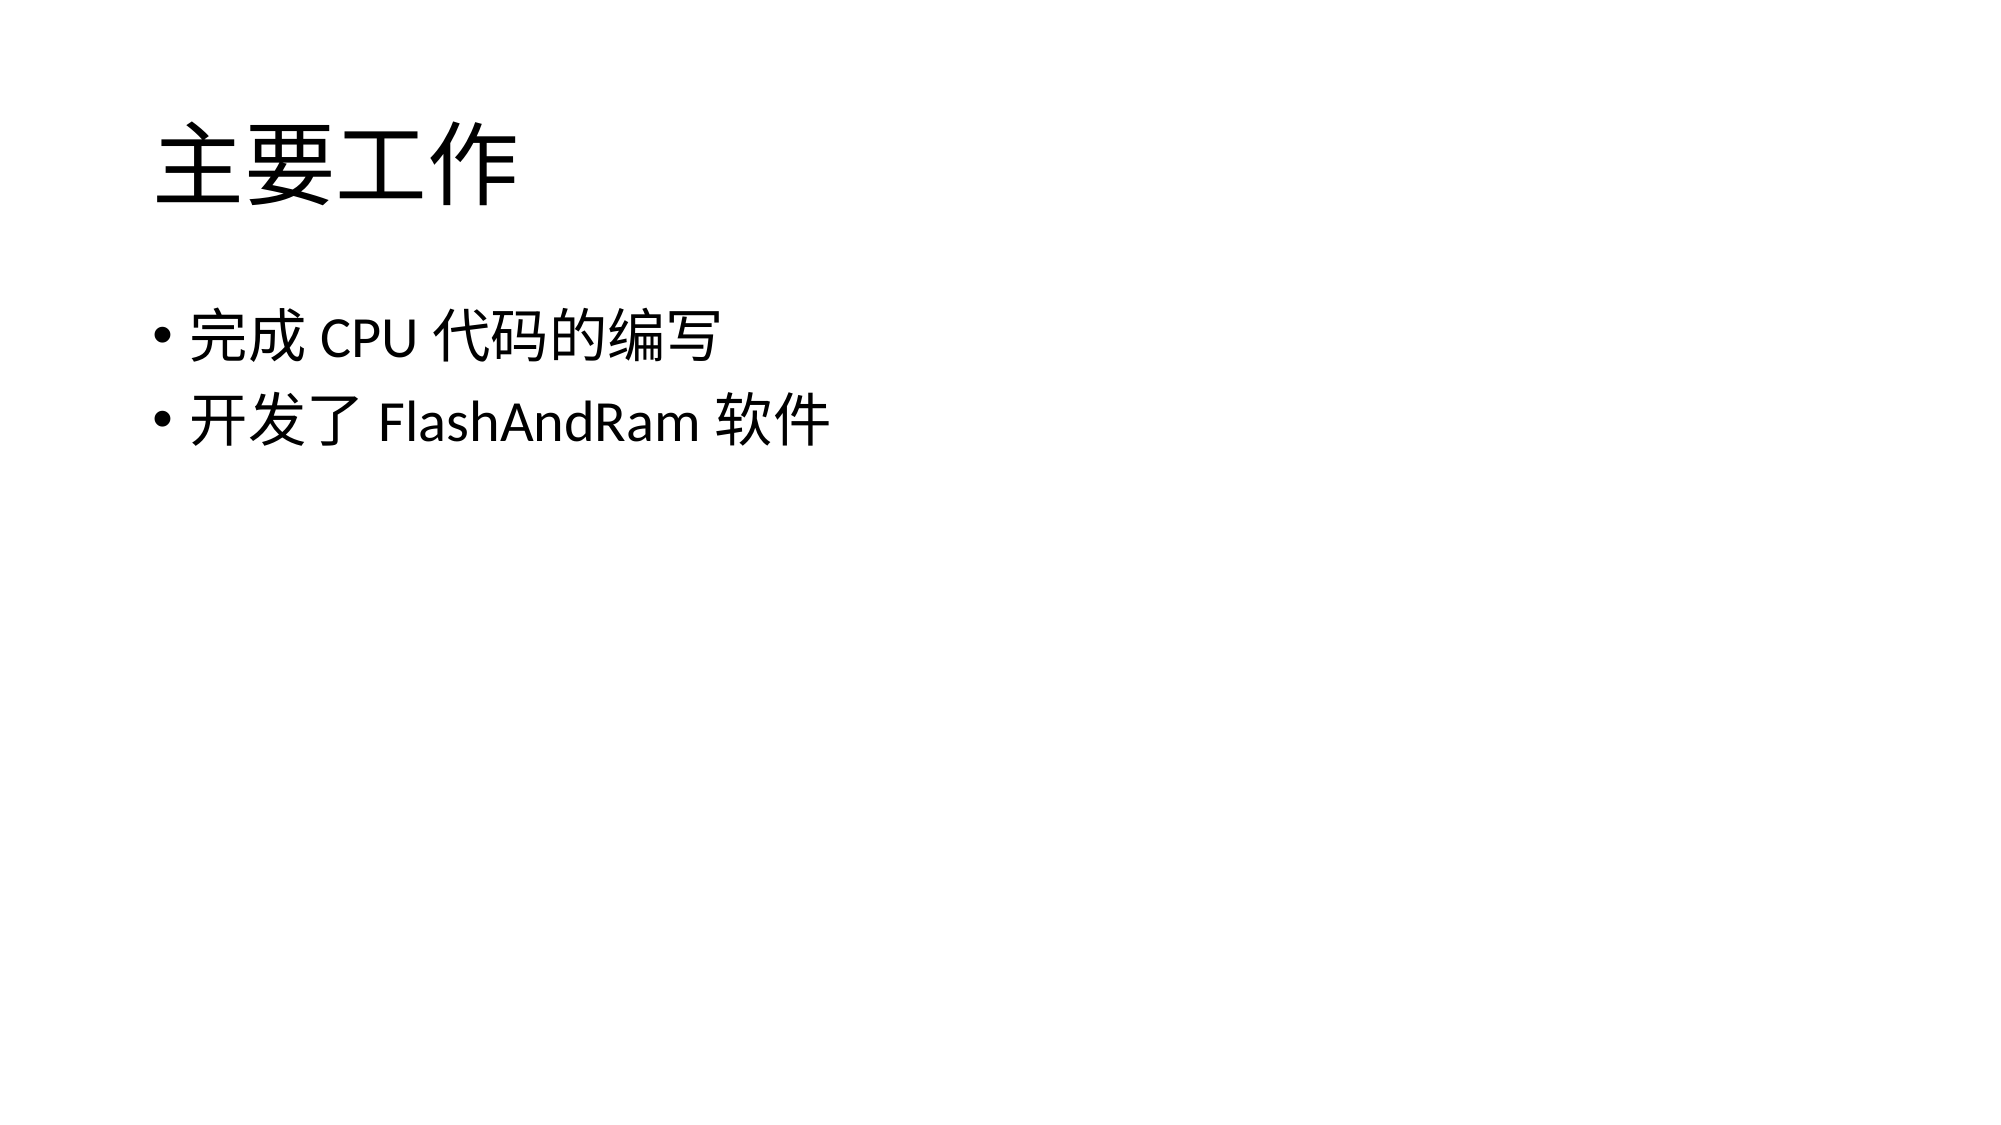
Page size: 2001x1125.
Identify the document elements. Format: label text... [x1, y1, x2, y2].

title 主要工作 [137, 59, 1863, 278]
list 完成CPU代码的编写 开发了FlashAndRam软件 [137, 299, 1863, 1014]
